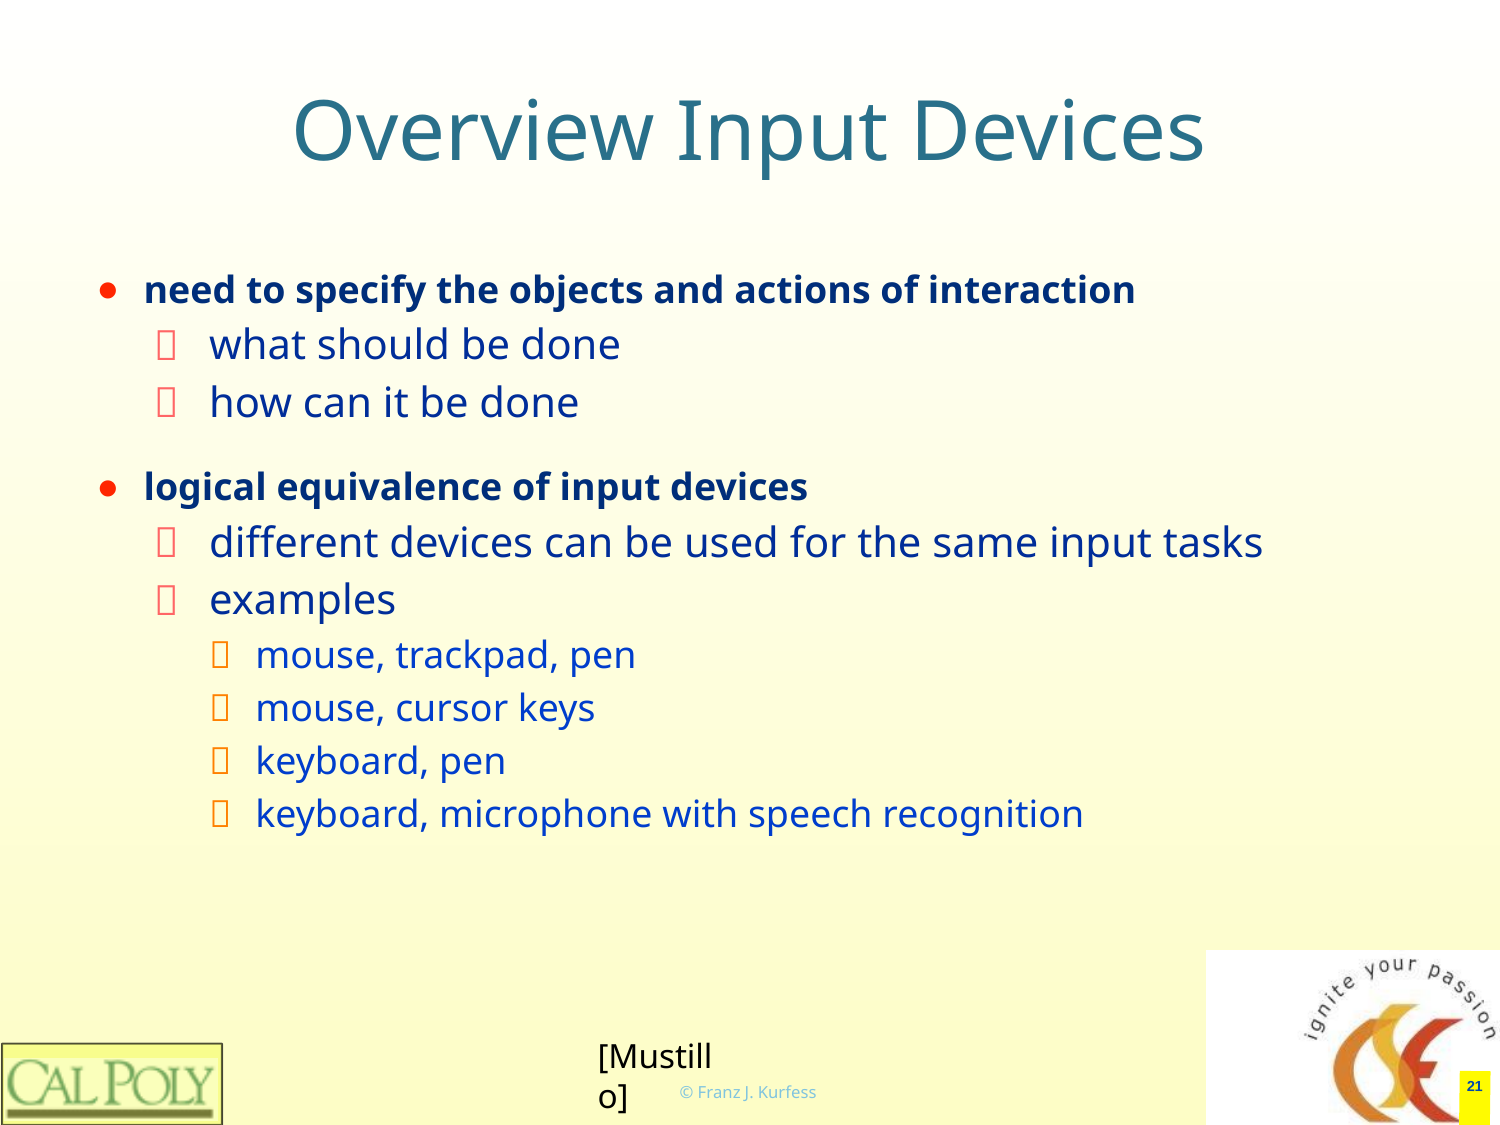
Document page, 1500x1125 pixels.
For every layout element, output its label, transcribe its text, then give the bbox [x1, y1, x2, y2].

text_box [Mustillo] [597, 1035, 732, 1115]
picture [1206, 950, 1500, 1125]
list need to specify the objects and actions of interaction what should be done how can it be done logical equivalence of input devices different devices can be used for the same input tasks examples mouse, trackpad, pen mouse, cursor keys keyboard, pen keyboard, microphone with speech recognition [90, 264, 1410, 1048]
title Overview Input Devices [90, 0, 1410, 255]
slide_number ‹#› [1459, 1070, 1491, 1125]
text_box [1, 1043, 223, 1125]
